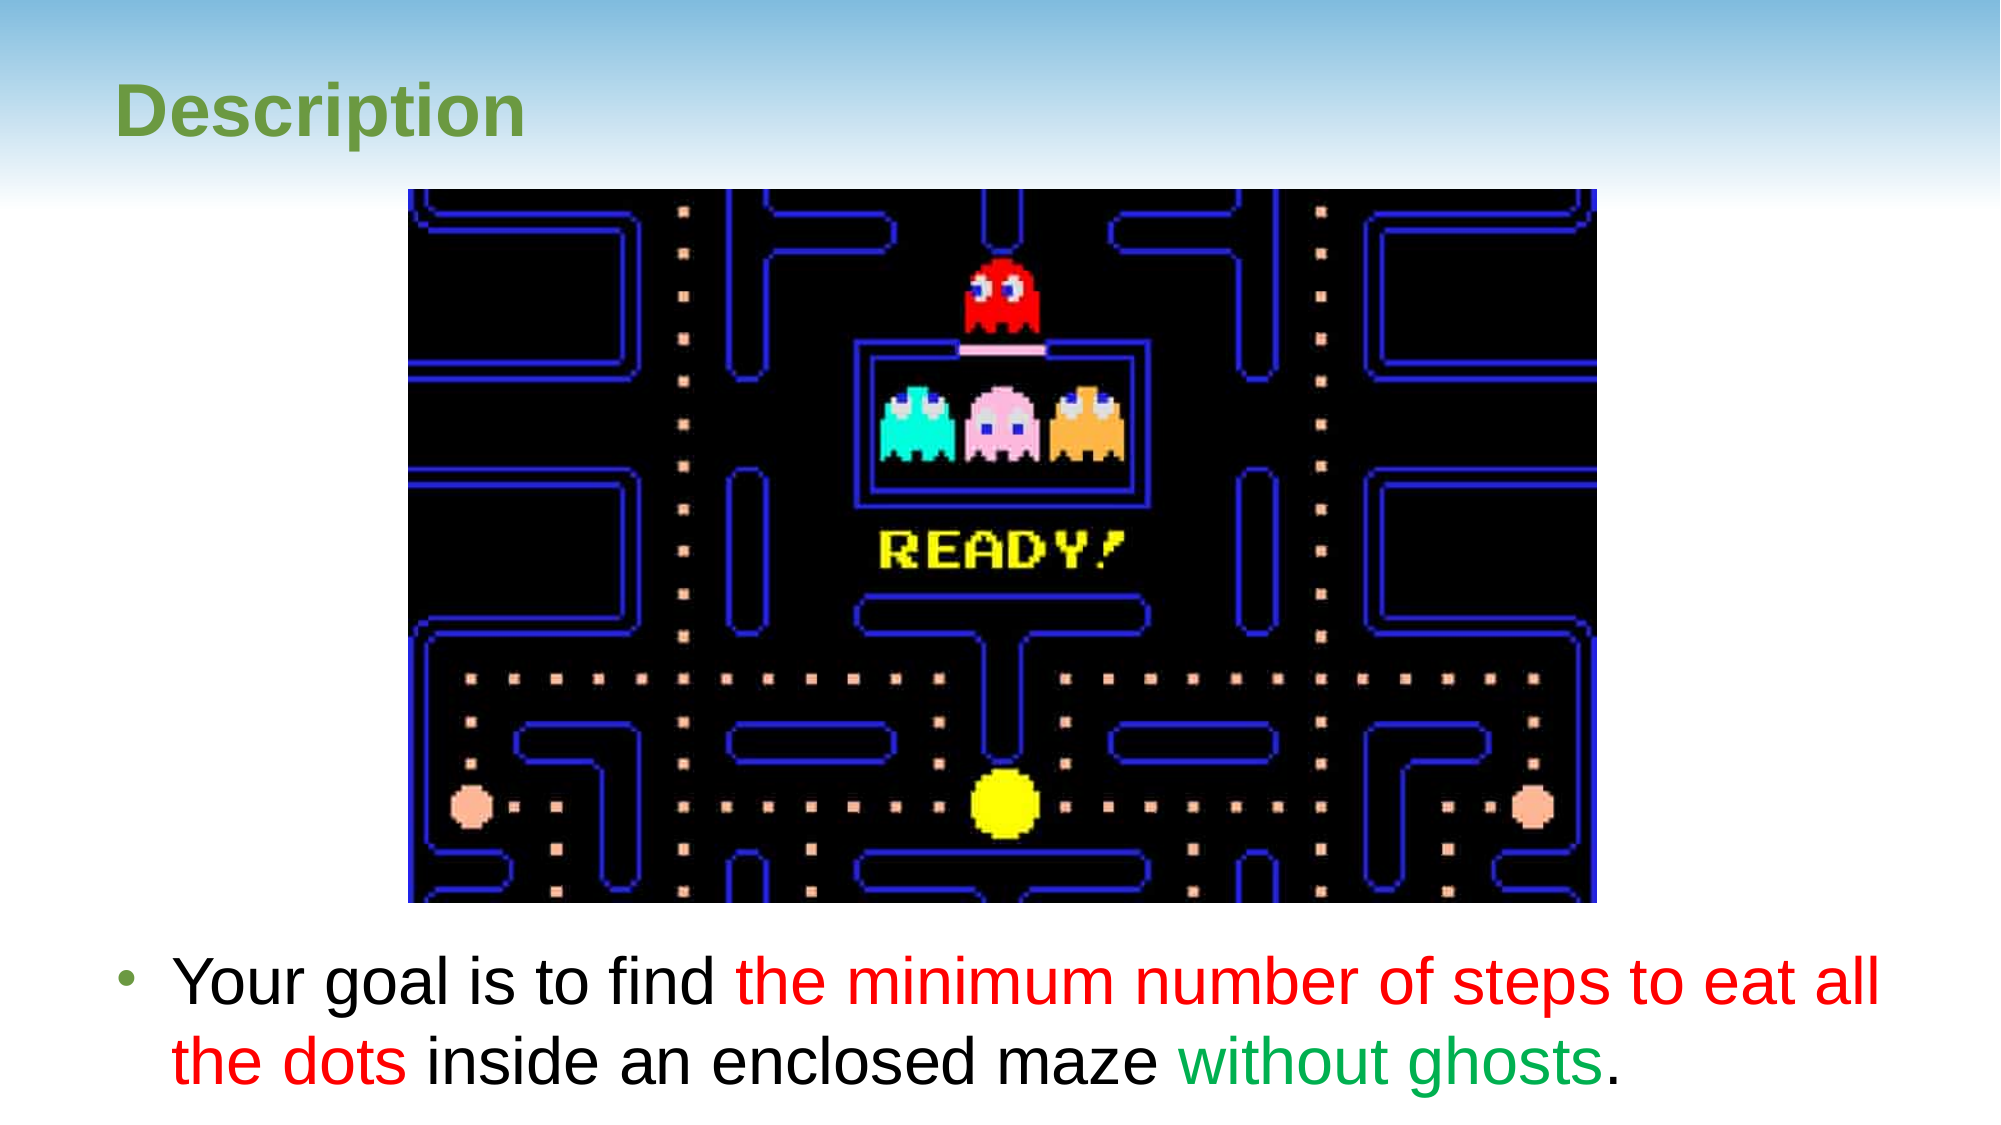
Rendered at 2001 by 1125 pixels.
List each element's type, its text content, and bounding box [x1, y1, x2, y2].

list Your goal is to find the minimum number of steps to eat all the dots inside an enclosed maze without ghosts. [99, 930, 1917, 1100]
title Description [99, 12, 1917, 200]
picture [407, 188, 1598, 903]
